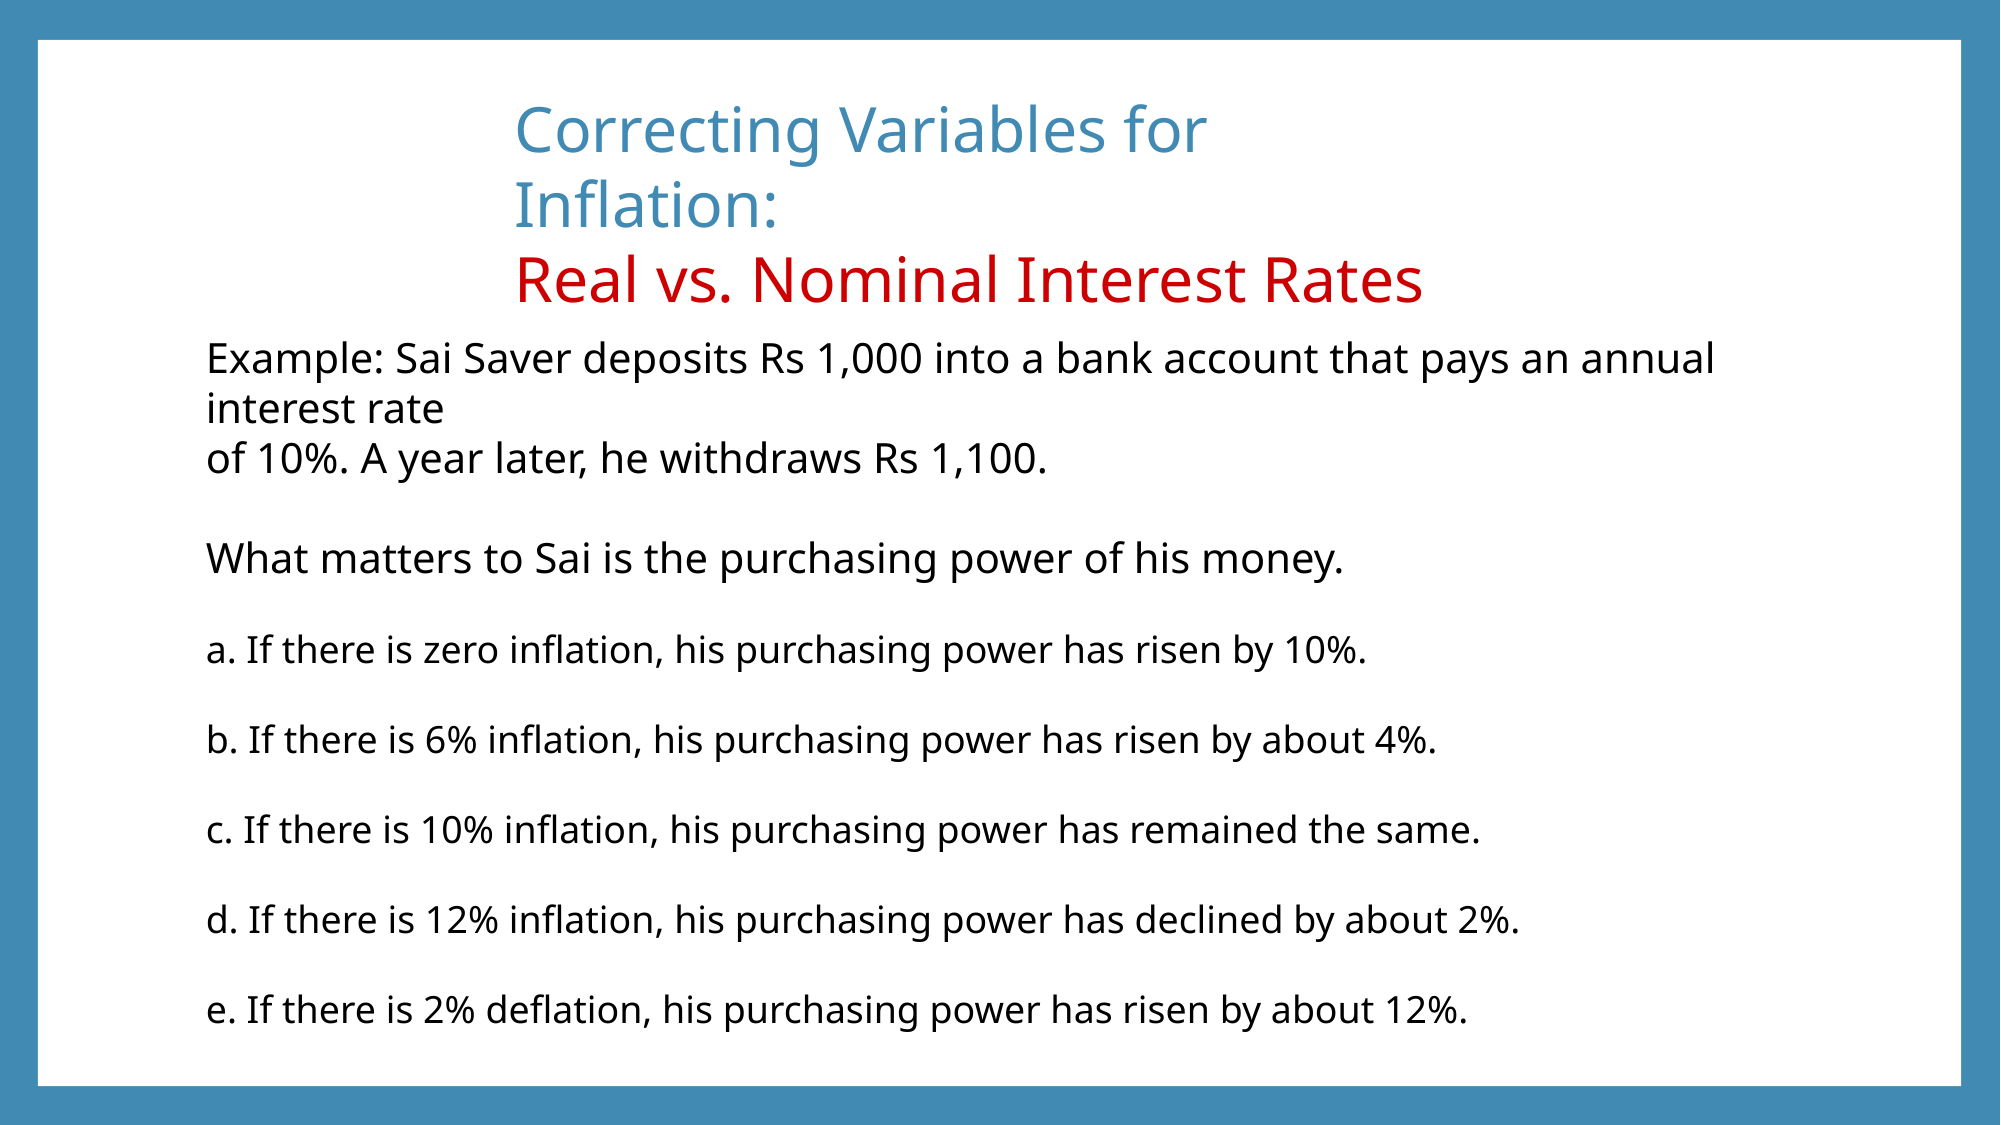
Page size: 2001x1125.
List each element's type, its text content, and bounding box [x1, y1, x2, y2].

text_box Correcting Variables for Inflation: Real vs. Nominal Interest Rates [500, 82, 1500, 323]
text_box Example: Sai Saver deposits Rs 1,000 into a bank account that pays an annual interest rate of 10%. A year later, he withdraws Rs 1,100. What matters to Sai is the purchasing power of his money. a. If there is zero inflation, his purchasing power has risen by 10%. b. If there is 6% inflation, his purchasing power has risen by about 4%. c. If there is 10% inflation, his purchasing power has remained the same. d. If there is 12% inflation, his purchasing power has declined by about 2%. e. If there is 2% deflation, his purchasing power has risen by about 12%. [191, 324, 1809, 1039]
